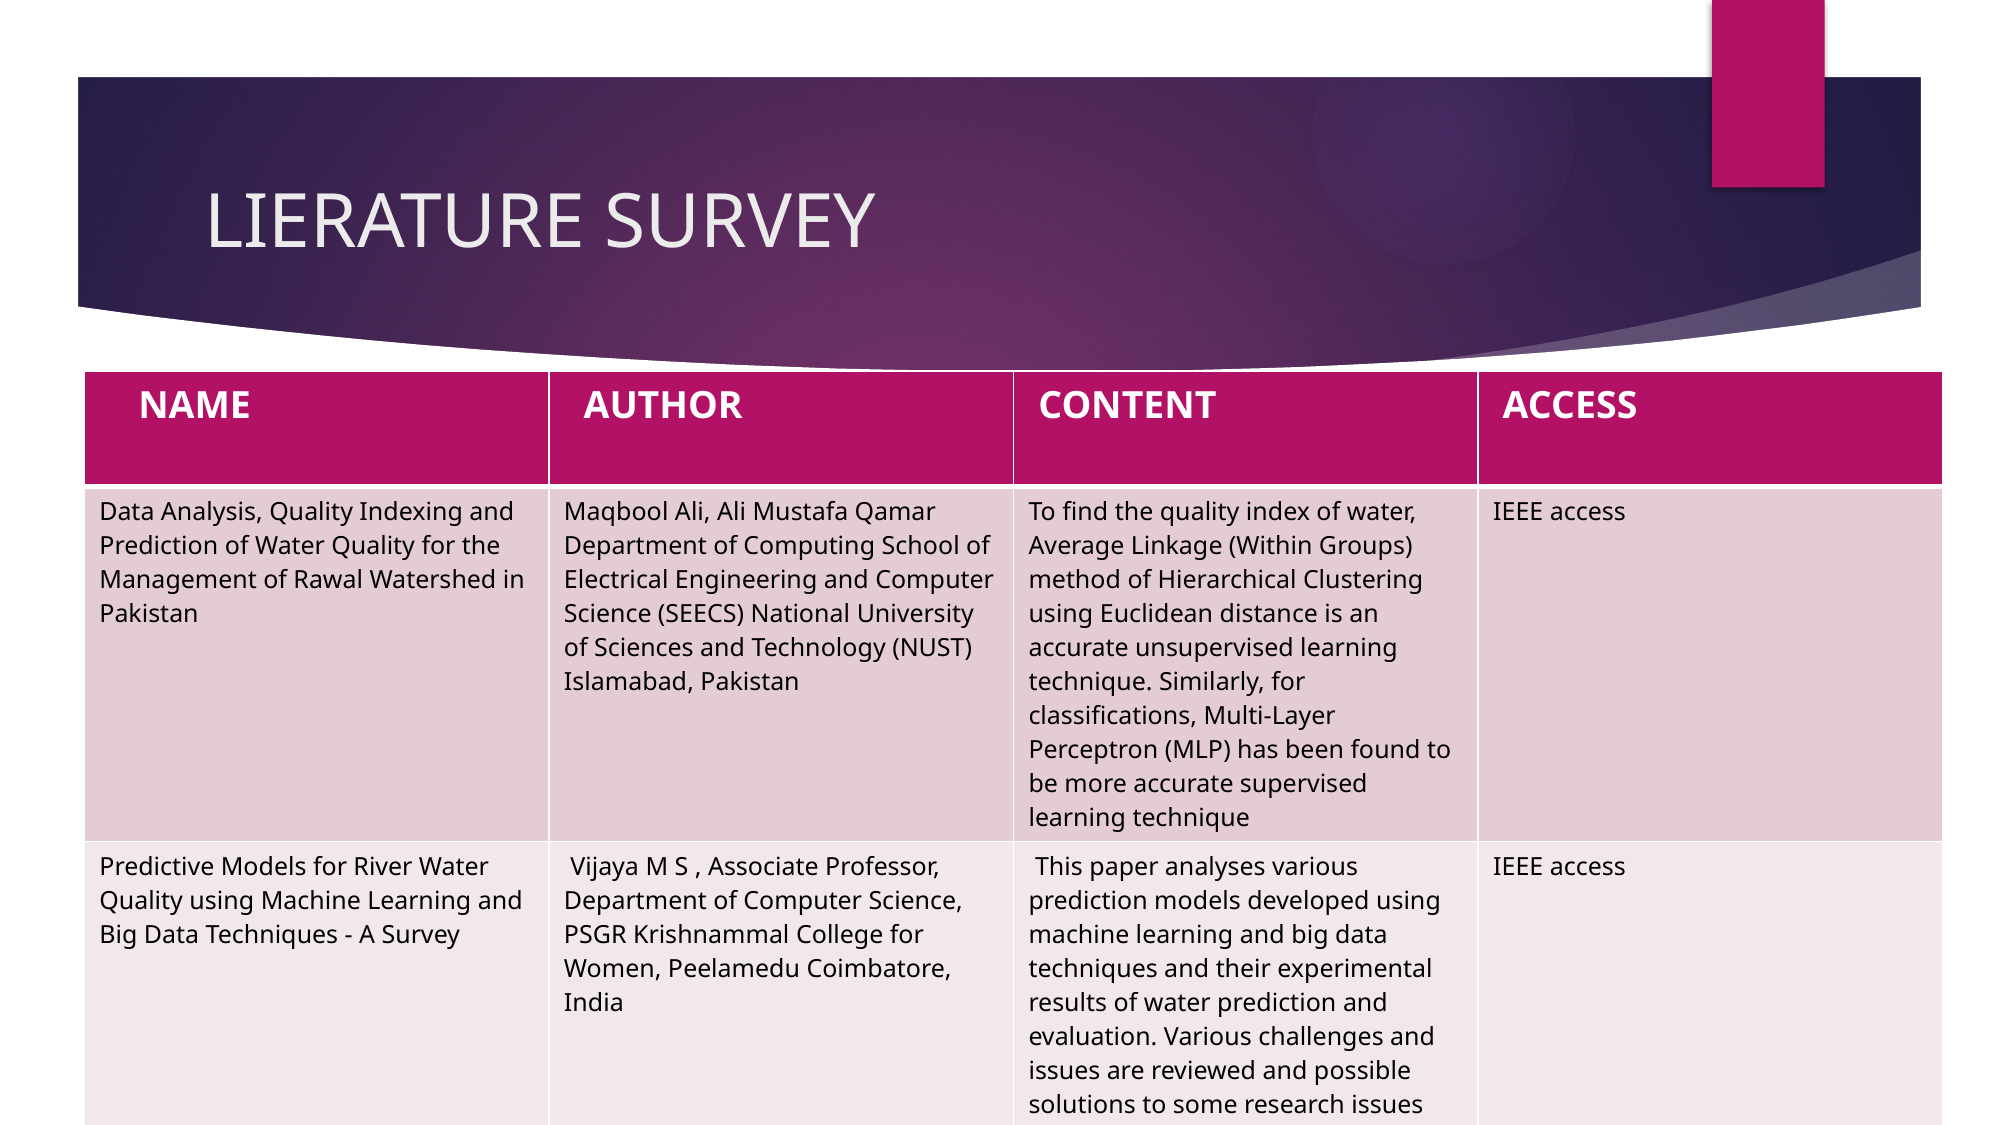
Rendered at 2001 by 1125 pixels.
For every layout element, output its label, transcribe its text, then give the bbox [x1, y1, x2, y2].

table_cell IEEE access [1479, 842, 1942, 1125]
title LIERATURE SURVEY [189, 159, 1627, 276]
table_header CONTENT [1014, 372, 1477, 484]
table_header NAME [85, 372, 548, 484]
table_cell To find the quality index of water, Average Linkage (Within Groups) method of Hierarchical Clustering using Euclidean distance is an accurate unsupervised learning technique. Similarly, for classifications, Multi-Layer Perceptron (MLP) has been found to be more accurate supervised learning technique [1014, 489, 1477, 841]
table_cell IEEE access [1479, 489, 1942, 841]
table_cell This paper analyses various prediction models developed using machine learning and big data techniques and their experimental results of water prediction and evaluation. Various challenges and issues are reviewed and possible solutions to some research issues are proposed. [1014, 842, 1477, 1125]
table_cell Data Analysis, Quality Indexing and Prediction of Water Quality for the Management of Rawal Watershed in Pakistan [85, 489, 548, 841]
table_cell Maqbool Ali, Ali Mustafa Qamar Department of Computing School of Electrical Engineering and Computer Science (SEECS) National University of Sciences and Technology (NUST) Islamabad, Pakistan [550, 489, 1013, 841]
table_cell Vijaya M S , Associate Professor, Department of Computer Science, PSGR Krishnammal College for Women, Peelamedu Coimbatore, India [550, 842, 1013, 1125]
table_cell Predictive Models for River Water Quality using Machine Learning and Big Data Techniques - A Survey [85, 842, 548, 1125]
table_header ACCESS [1479, 372, 1942, 484]
table_header AUTHOR [550, 372, 1013, 484]
